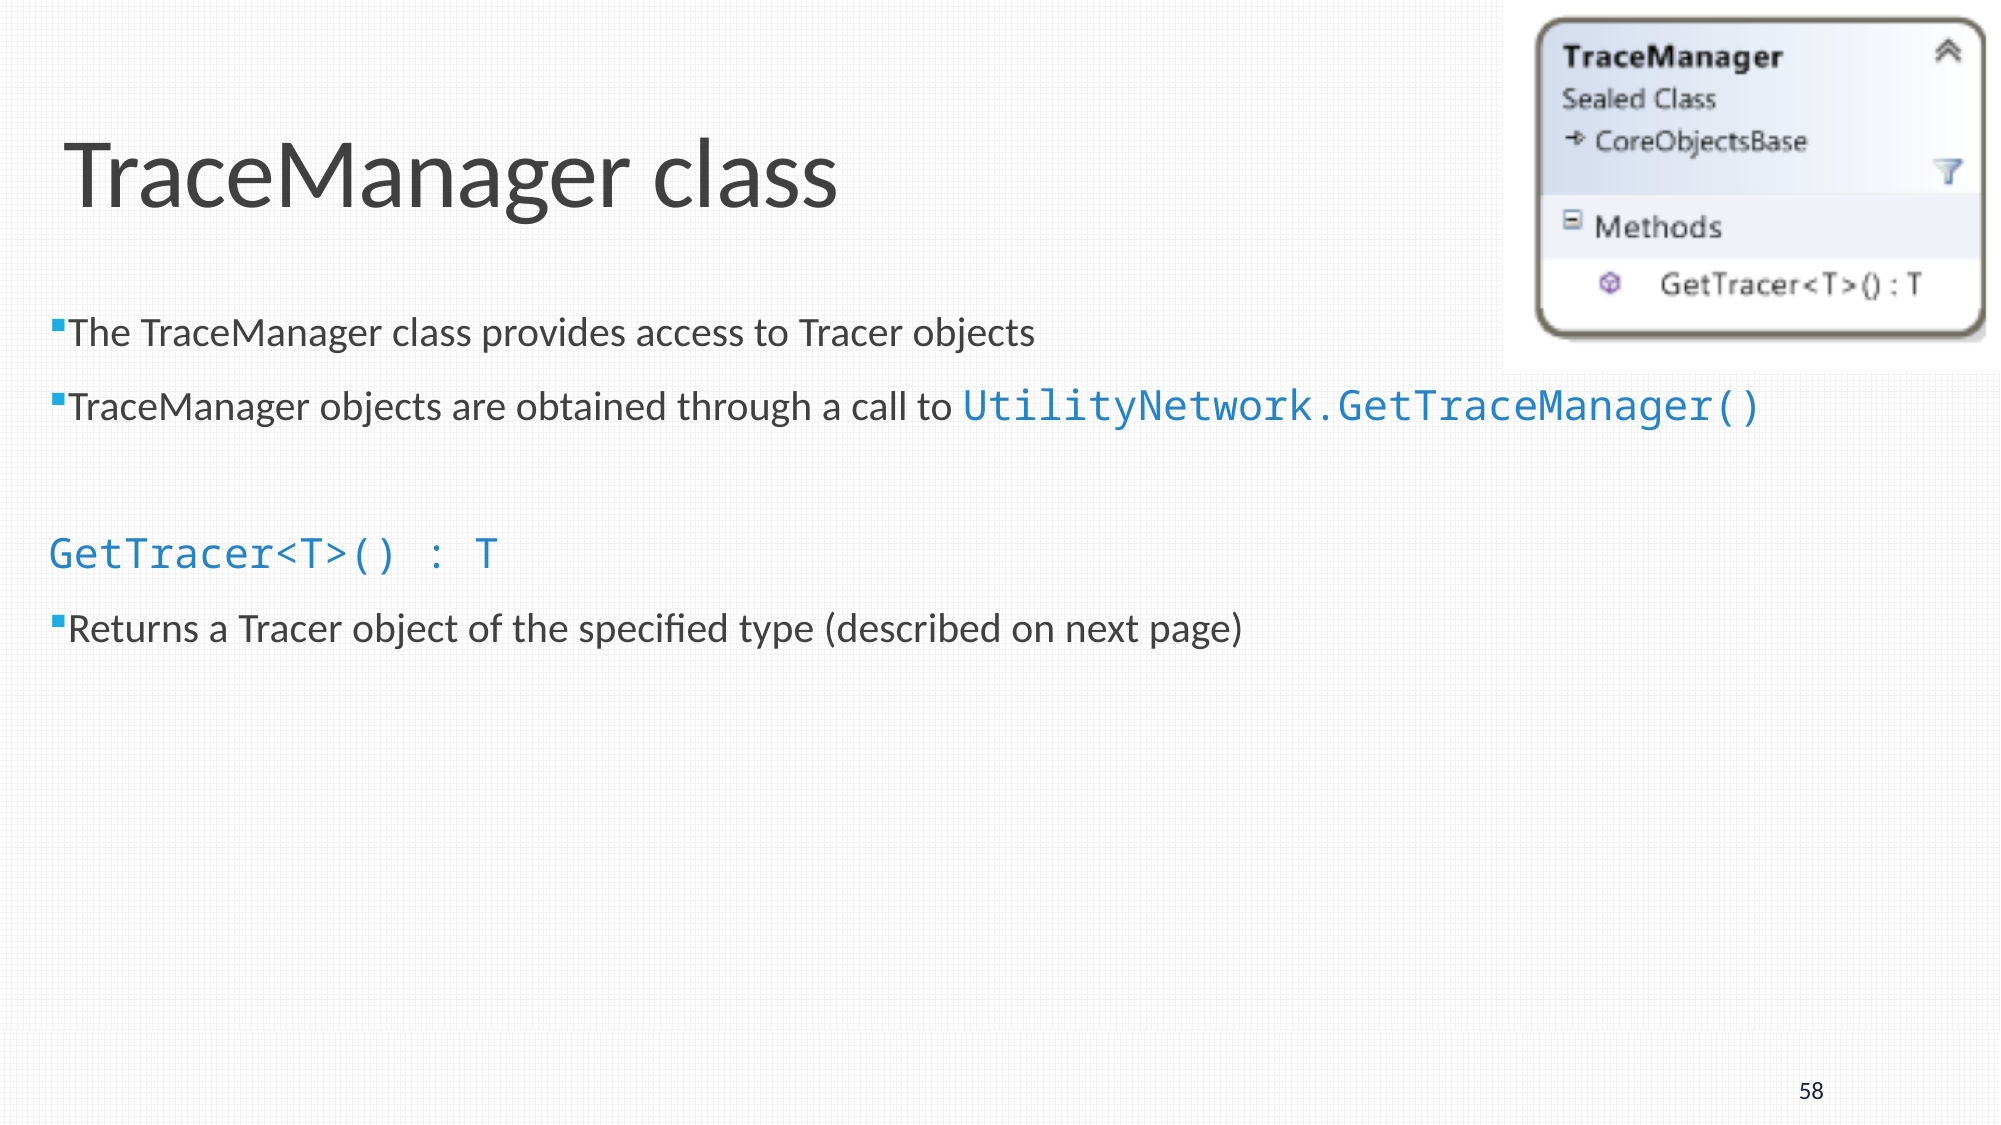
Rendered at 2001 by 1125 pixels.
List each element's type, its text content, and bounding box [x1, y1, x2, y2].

slide_number 58 [1624, 1059, 1840, 1120]
picture [1503, 0, 2000, 372]
title TraceManager class [48, 47, 1500, 236]
list The TraceManager class provides access to Tracer objects TraceManager objects are obtained through a call to UtilityNetwork.GetTraceManager() GetTracer<T>() : T Returns a Tracer object of the specified type (described on next page) [48, 302, 1950, 1051]
